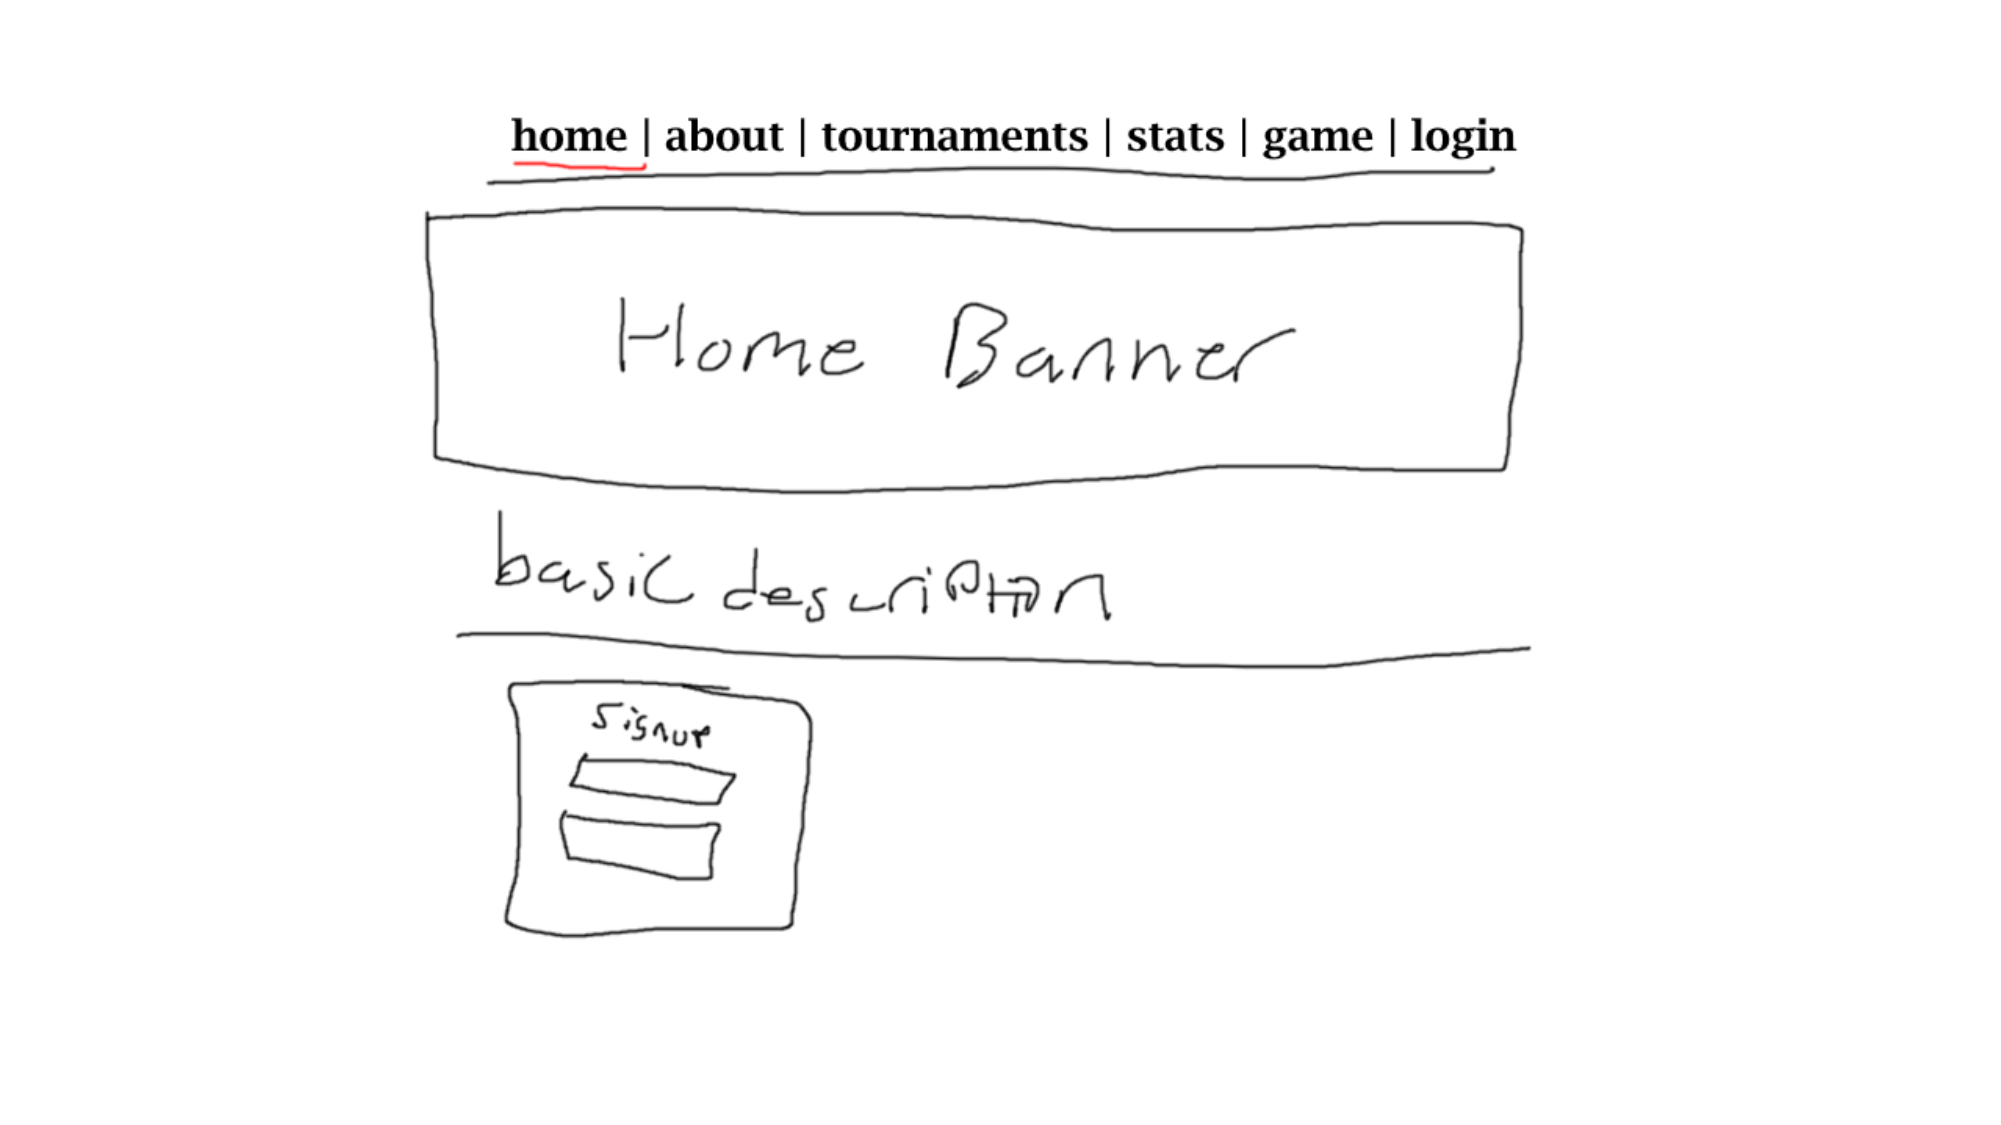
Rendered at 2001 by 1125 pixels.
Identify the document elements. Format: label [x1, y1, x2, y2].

picture [374, 93, 1626, 1032]
